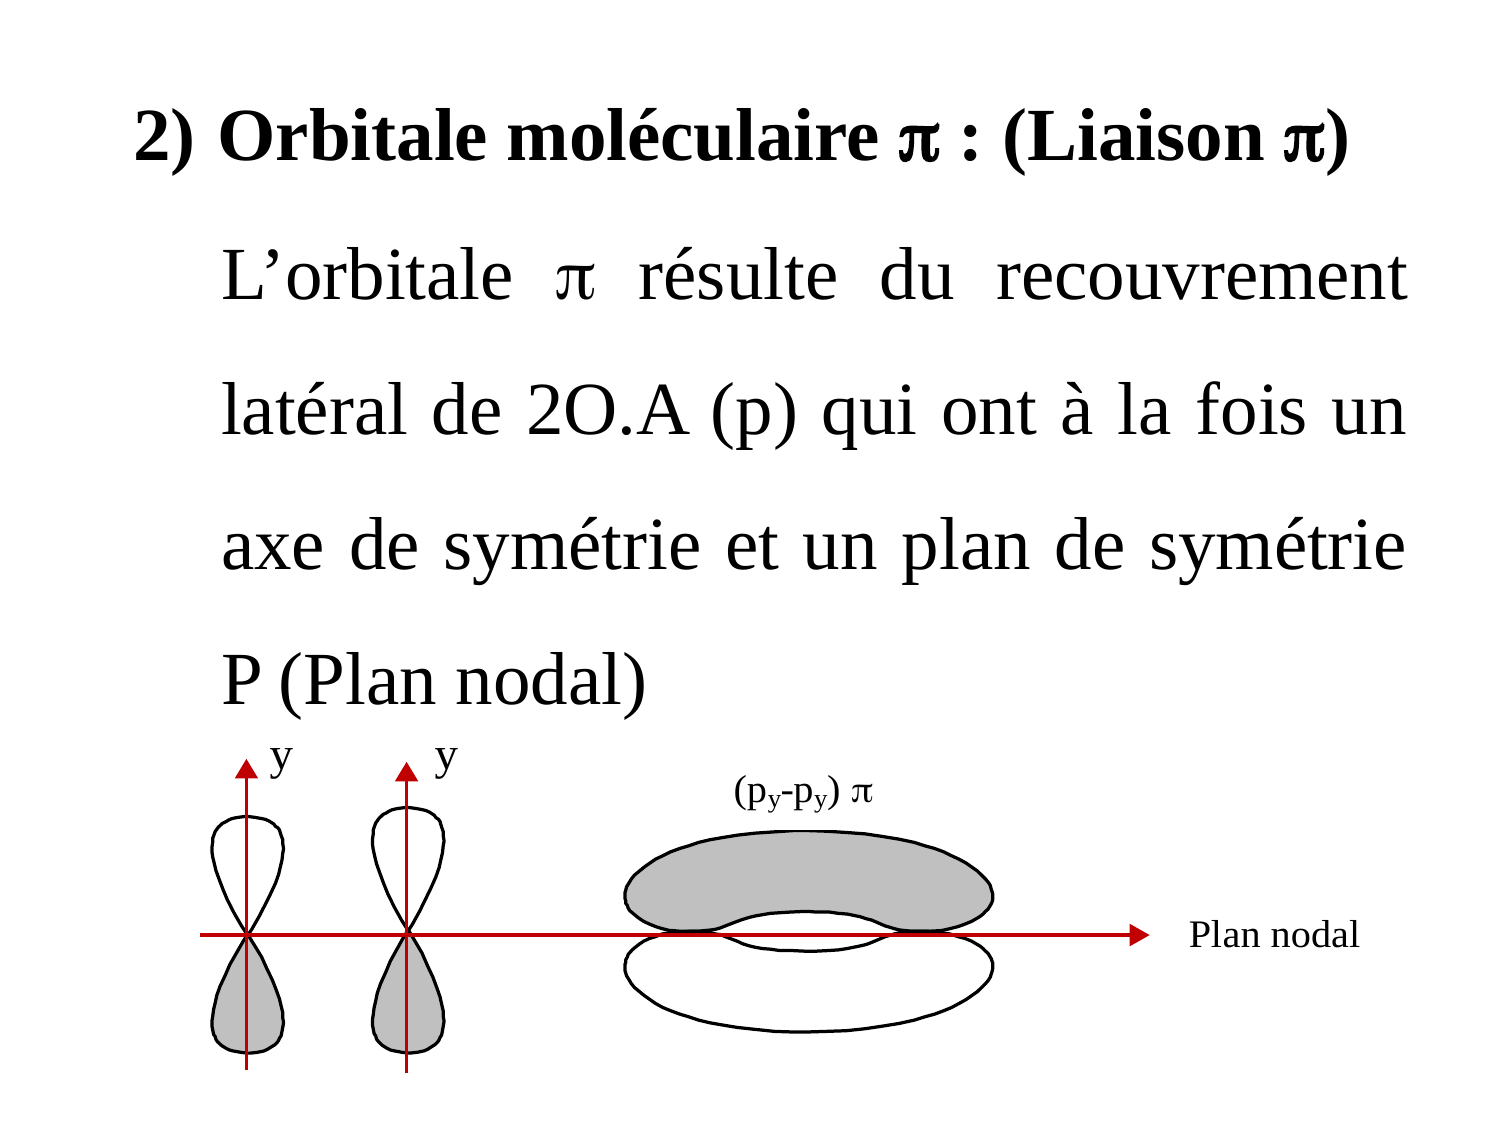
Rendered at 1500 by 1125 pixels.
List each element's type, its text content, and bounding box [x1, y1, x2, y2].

picture [173, 727, 1377, 1083]
text_box Orbitale moléculaire  : (Liaison ) [118, 78, 1366, 183]
text_box L’orbitale  résulte du recouvrement latéral de 2O.A (p) qui ont à la fois un axe de symétrie et un plan de symétrie P (Plan nodal) [206, 171, 1424, 727]
